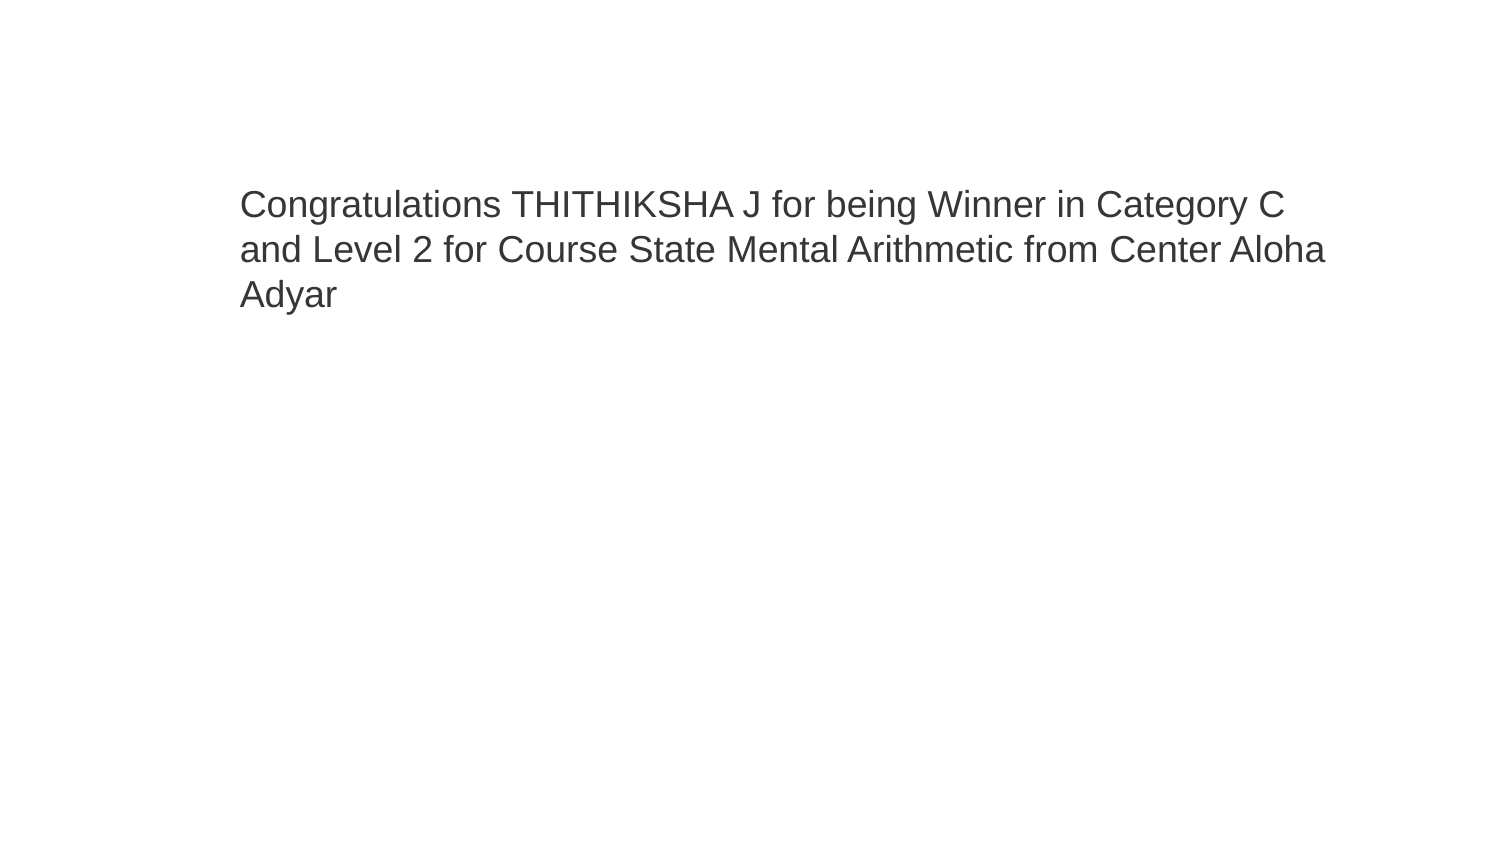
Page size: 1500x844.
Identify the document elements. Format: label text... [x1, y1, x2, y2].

text_box Congratulations THITHIKSHA J for being Winner in Category C and Level 2 for Course State Mental Arithmetic from Center Aloha Adyar [224, 224, 1350, 270]
